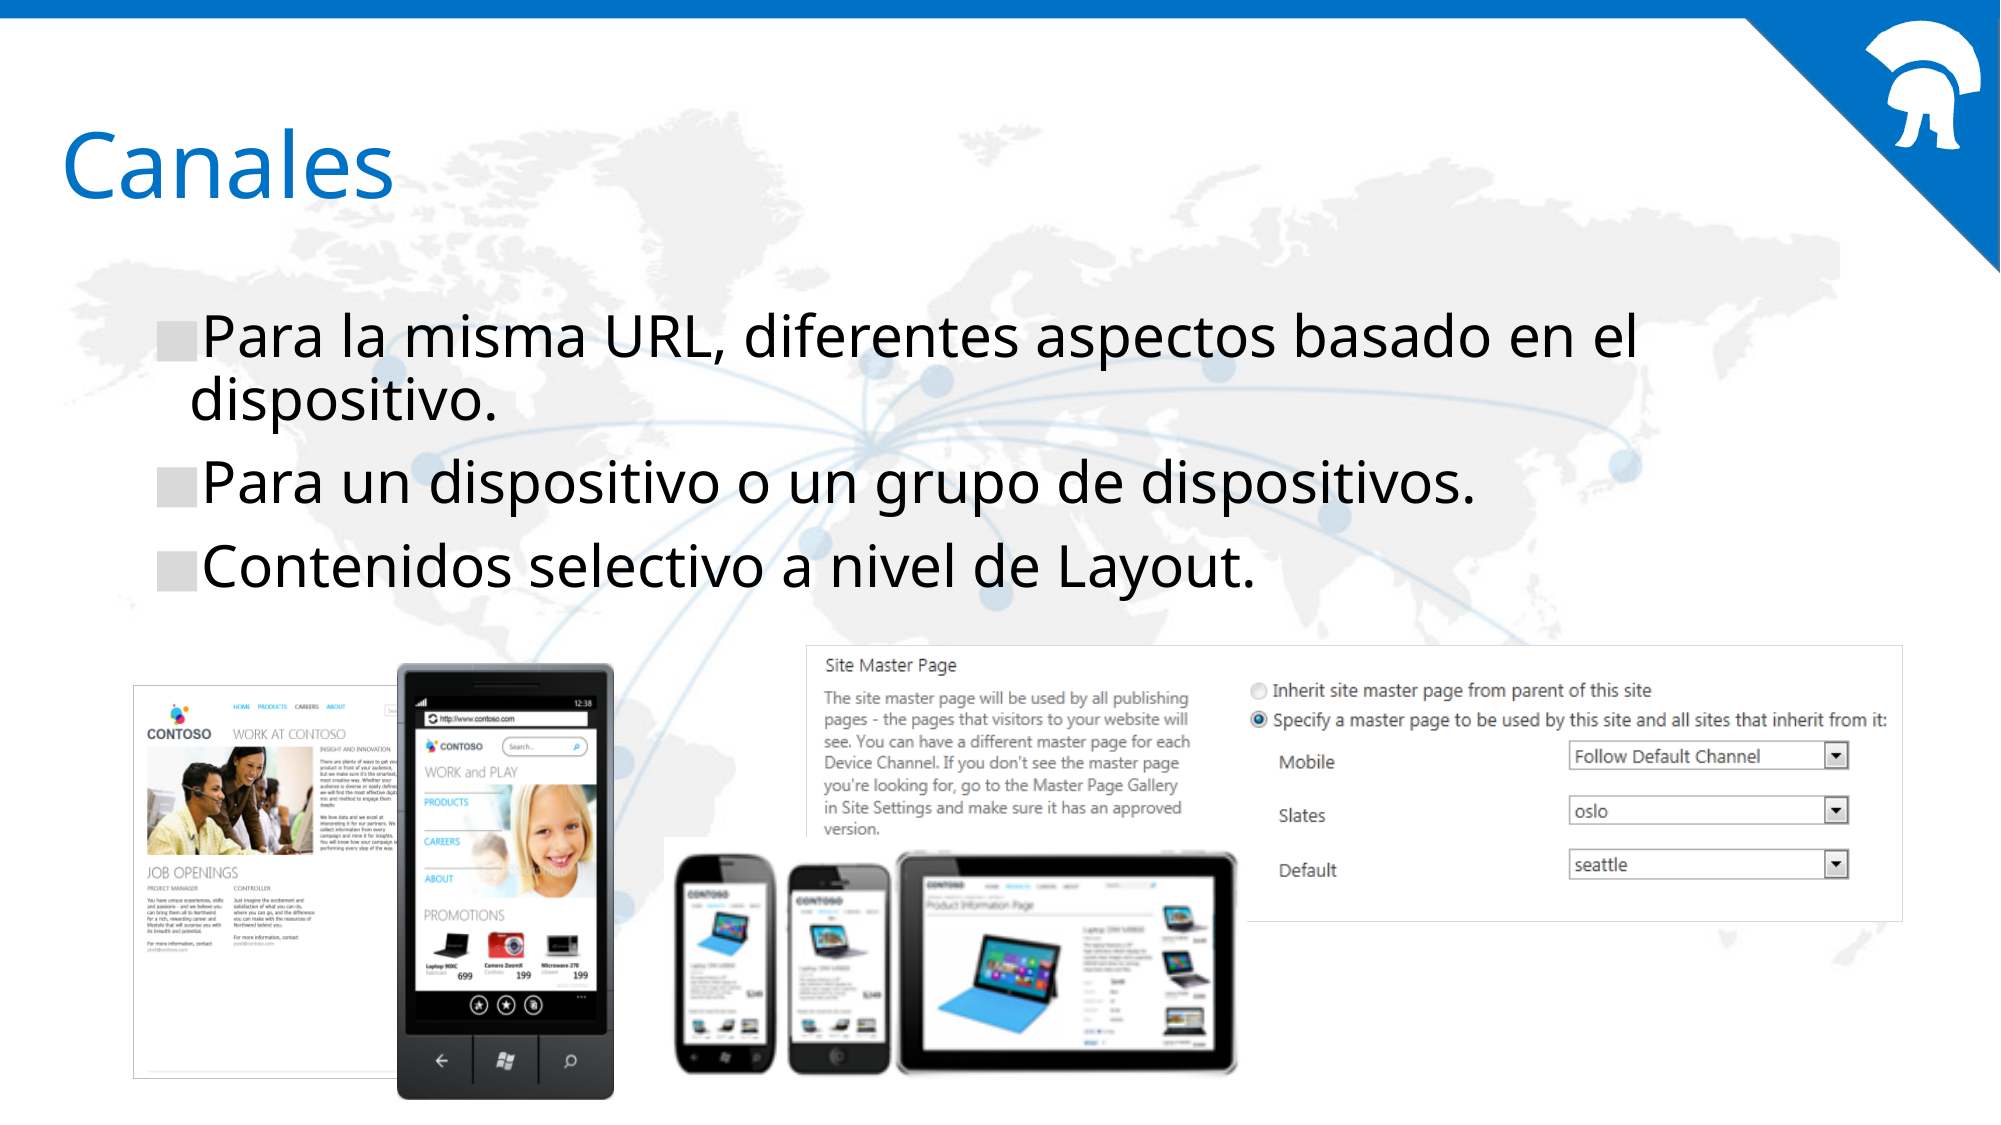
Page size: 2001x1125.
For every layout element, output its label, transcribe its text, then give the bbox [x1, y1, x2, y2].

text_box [133, 663, 614, 1100]
list Para la misma URL, diferentes aspectos basado en el dispositivo. Para un dispositivo o un grupo de dispositivos. Contenidos selectivo a nivel de Layout. [137, 299, 1863, 1014]
picture [0, 0, 2001, 1125]
title Canales [45, 59, 1863, 278]
